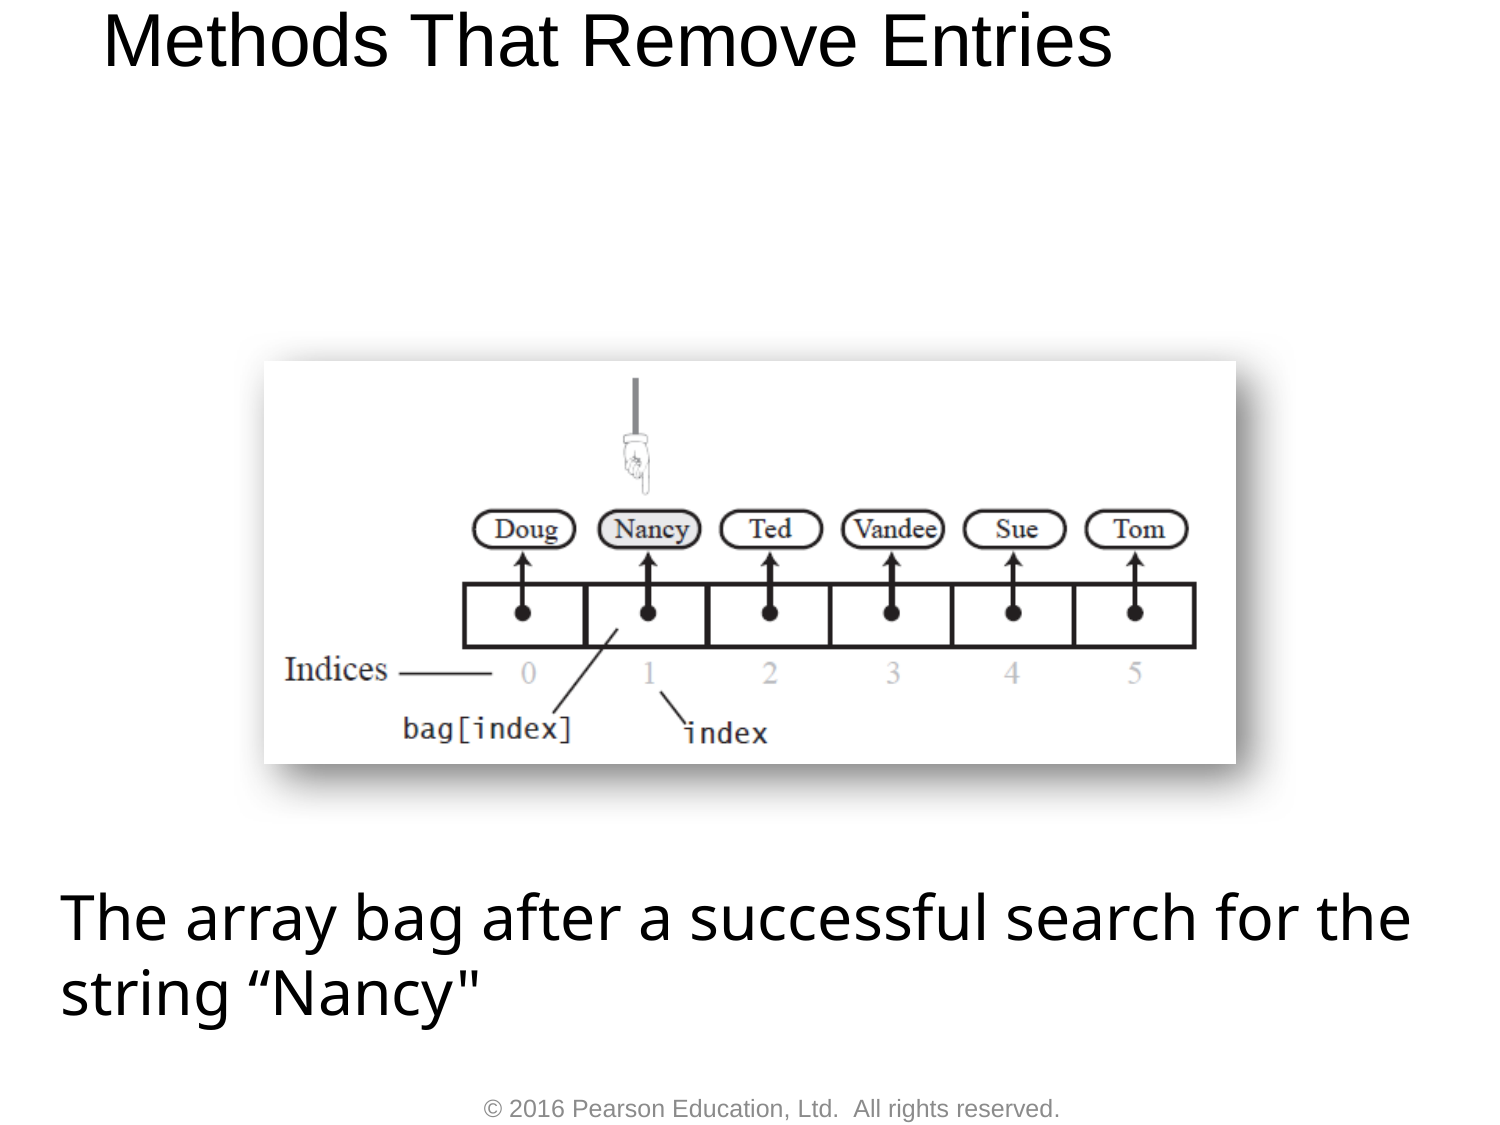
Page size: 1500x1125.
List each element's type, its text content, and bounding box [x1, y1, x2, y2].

title Methods That Remove Entries [87, 22, 1413, 73]
list The array bag after a successful search for the string “Nancy" [45, 870, 1475, 1042]
picture [263, 361, 1237, 764]
text_box © 2016 Pearson Education, Ltd. All rights reserved. [112, 1077, 1434, 1125]
